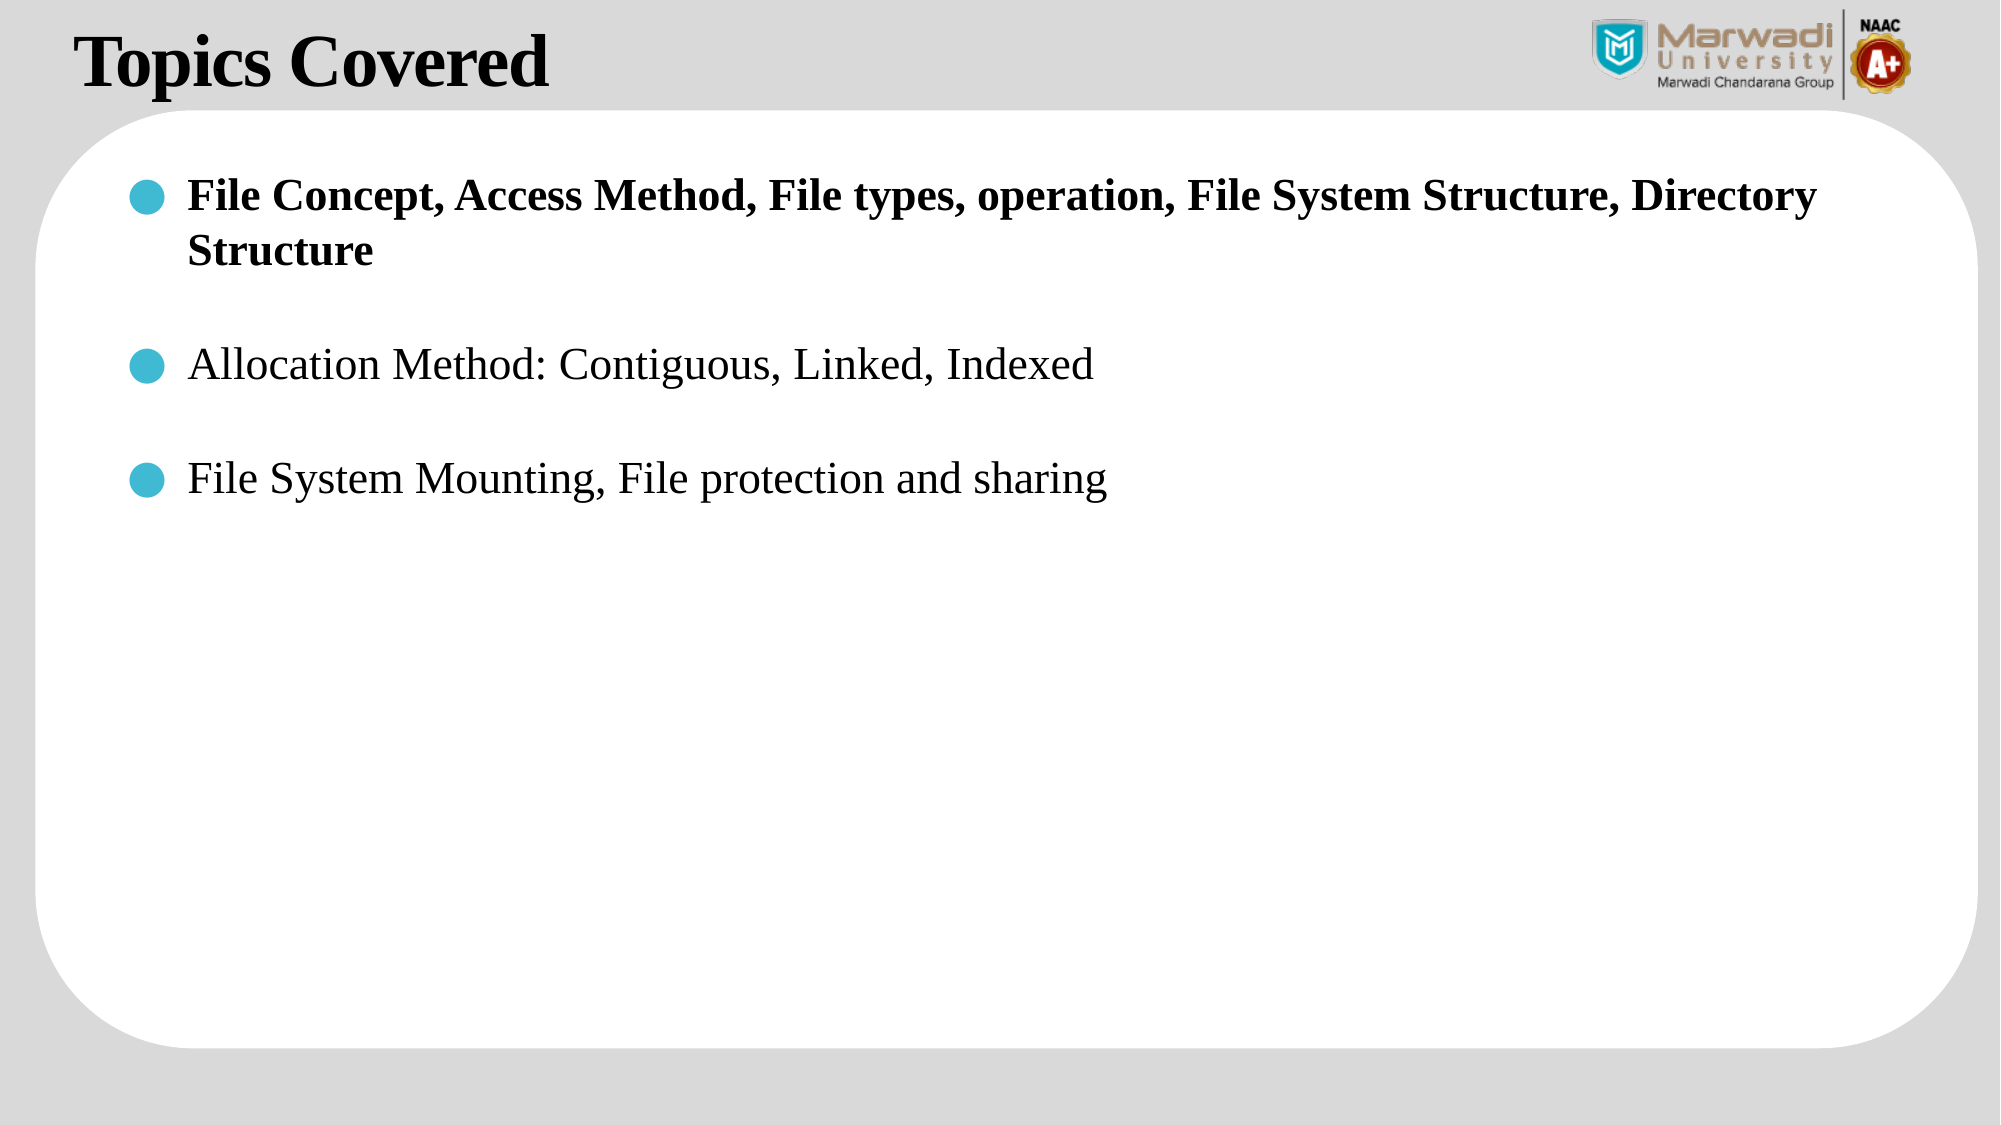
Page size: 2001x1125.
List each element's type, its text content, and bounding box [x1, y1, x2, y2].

picture [1575, 0, 1922, 134]
text_box File Concept, Access Method, File types, operation, File System Structure, Directory Structure Allocation Method: Contiguous, Linked, Indexed File System Mounting, File protection and sharing [125, 162, 1875, 617]
text_box Topics Covered [71, 9, 1393, 102]
